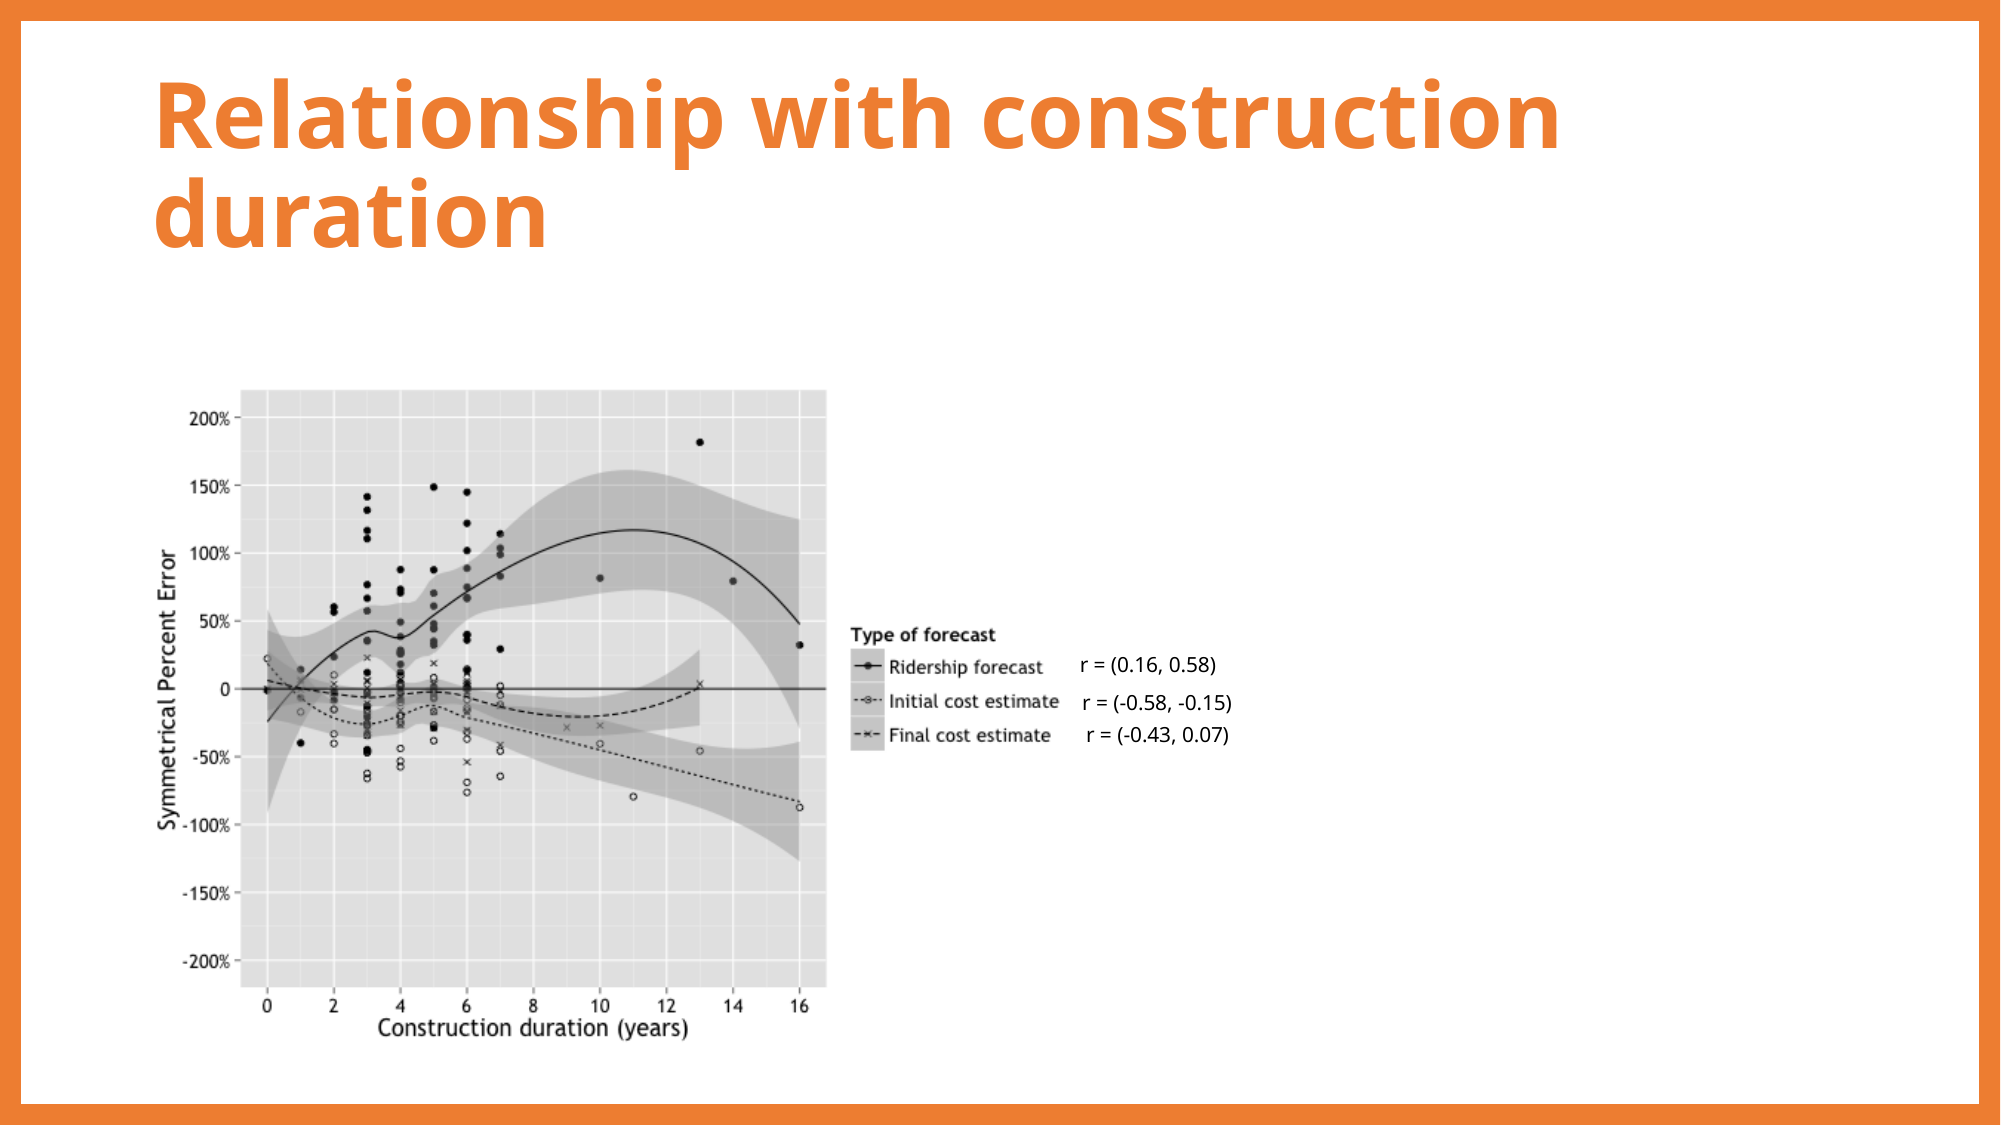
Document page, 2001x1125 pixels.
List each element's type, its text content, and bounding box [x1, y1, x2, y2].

text_box r = (-0.58, -0.15) [1113, 681, 1247, 722]
title Relationship with construction duration [137, 59, 1946, 278]
text_box r = (0.16, 0.58) [1113, 644, 1231, 681]
text_box r = (-0.43, 0.07) [1113, 714, 1244, 754]
picture [137, 362, 1113, 1057]
